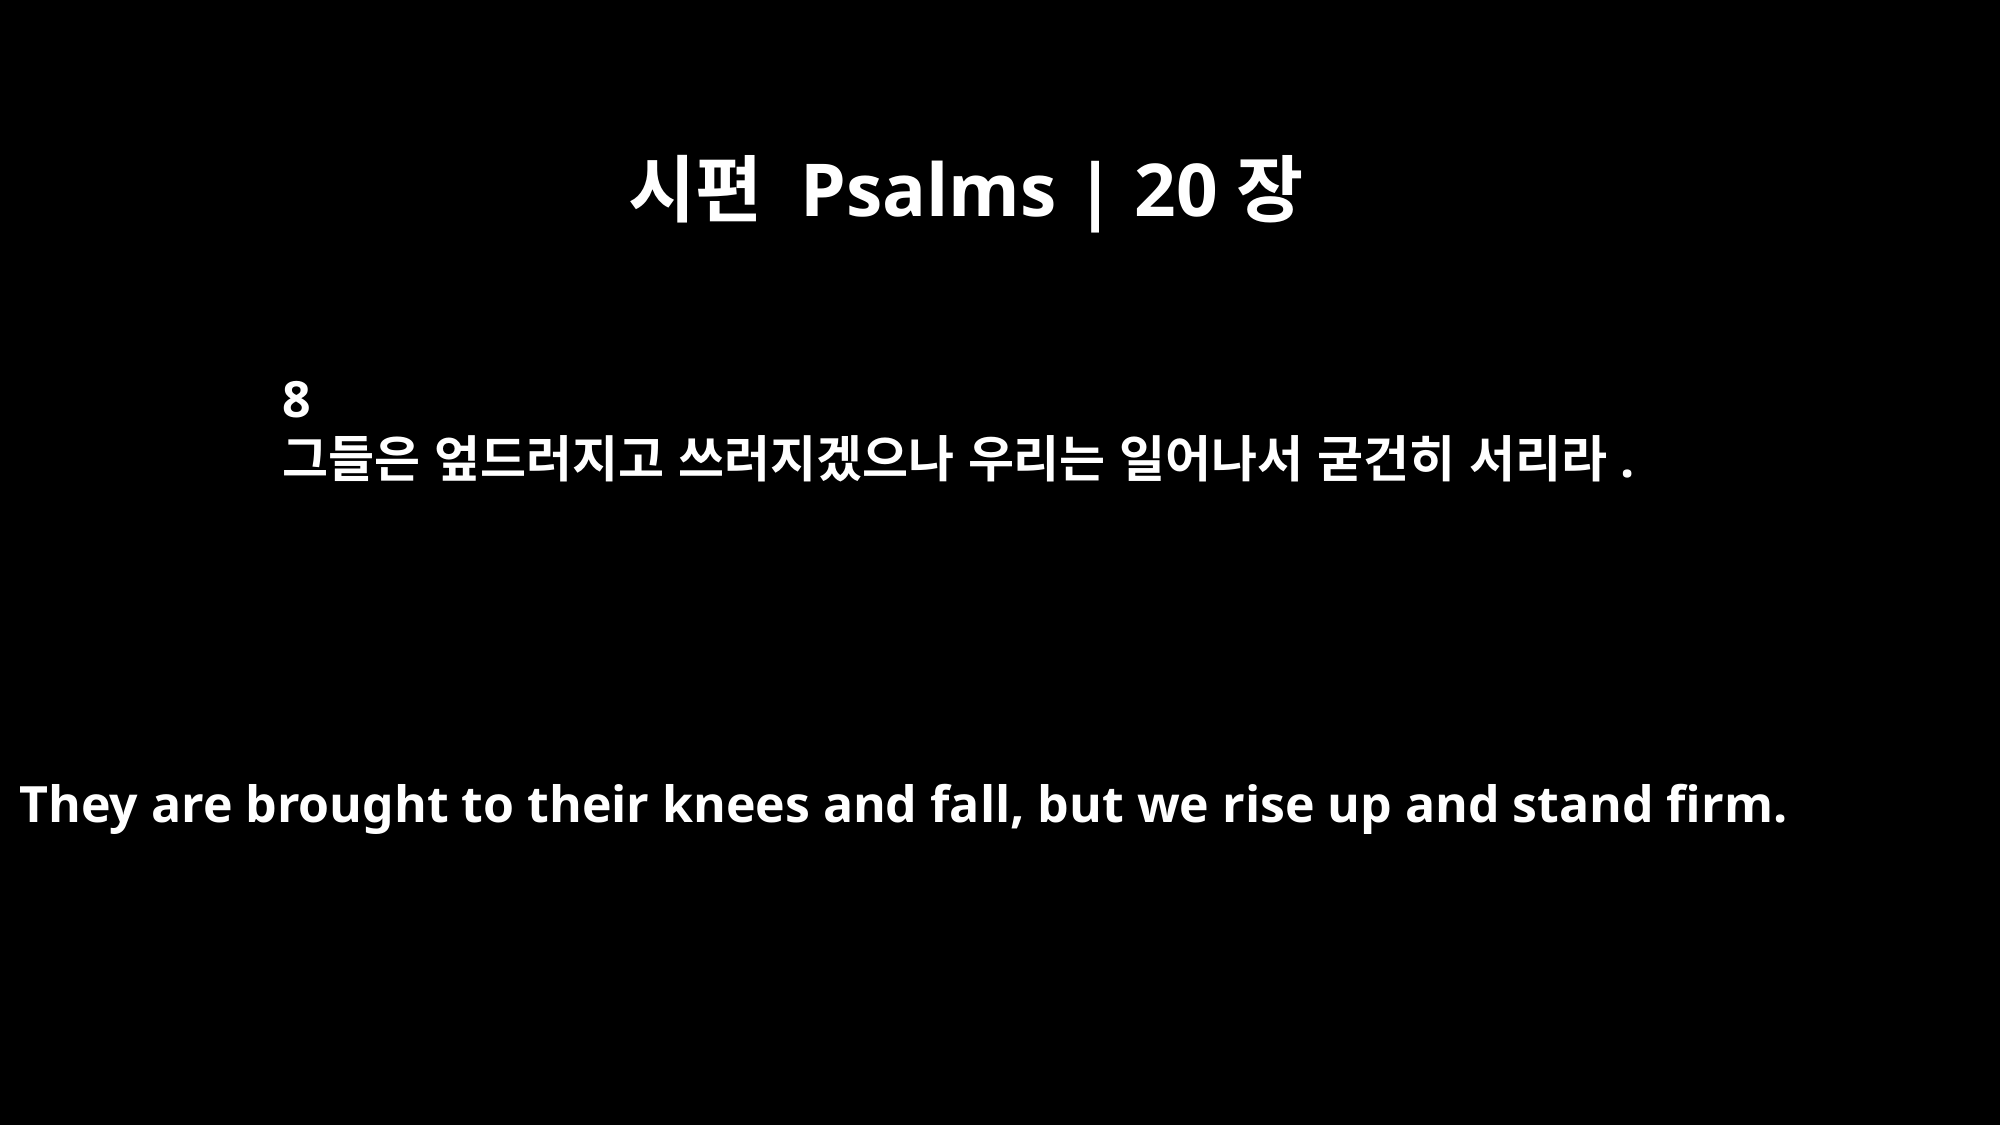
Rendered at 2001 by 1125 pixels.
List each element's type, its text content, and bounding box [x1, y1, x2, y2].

text_box They are brought to their knees and fall, but we rise up and stand firm. [4, 764, 1803, 840]
text_box 시편 Psalms | 20장 [613, 136, 1319, 239]
text_box 8 그들은 엎드러지고 쓰러지겠으나 우리는 일어나서 굳건히 서리라. [267, 359, 1650, 495]
